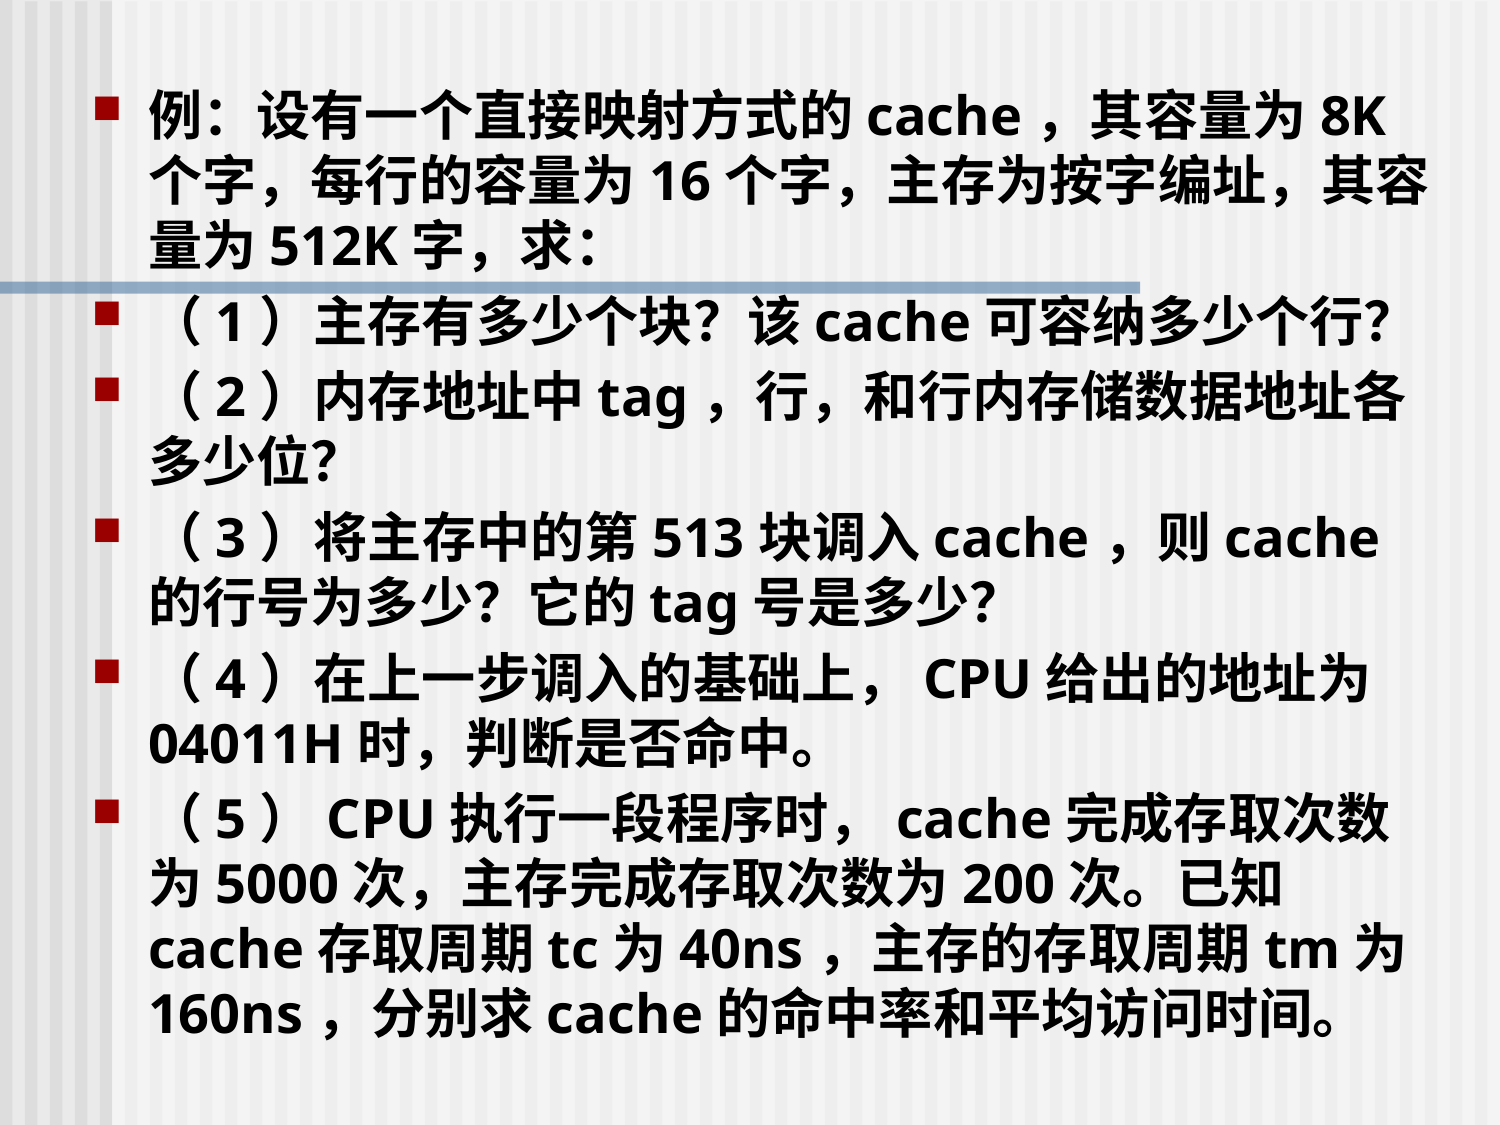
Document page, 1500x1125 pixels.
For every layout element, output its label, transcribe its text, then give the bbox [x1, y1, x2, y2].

list 例：设有一个直接映射方式的cache，其容量为8K个字，每行的容量为16个字，主存为按字编址，其容量为512K字，求： （1）主存有多少个块？该cache可容纳多少个行？ （2）内存地址中tag，行，和行内存储数据地址各多少位？ （3）将主存中的第513块调入cache，则cache的行号为多少？它的tag号是多少？ （4）在上一步调入的基础上，CPU给出的地址为04011H时，判断是否命中。 （5）CPU执行一段程序时，cache完成存取次数为5000次，主存完成存取次数为200次。已知cache存取周期tc为40ns，主存的存取周期tm为160ns，分别求cache的命中率和平均访问时间。 [76, 73, 1460, 1083]
